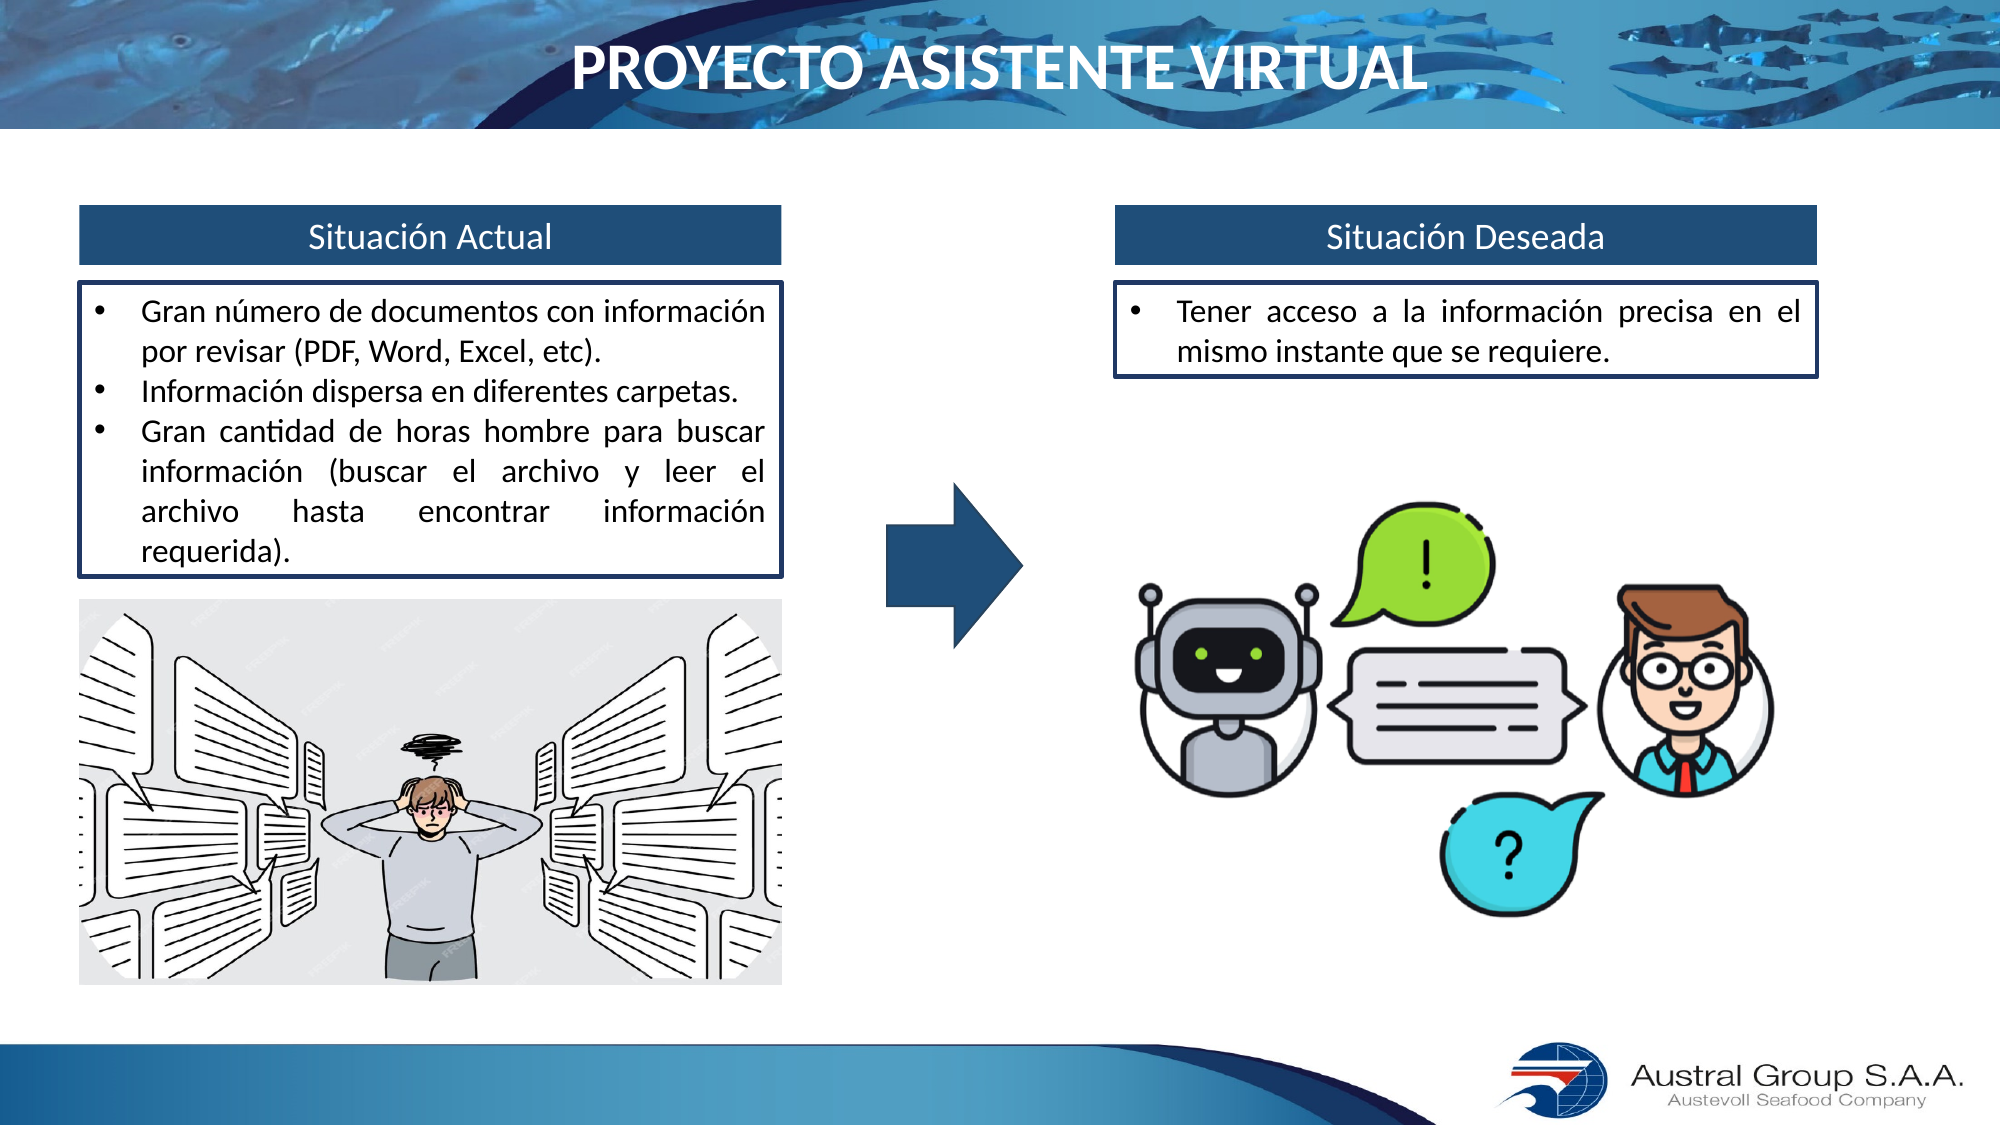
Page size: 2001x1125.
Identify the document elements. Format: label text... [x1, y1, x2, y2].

picture [79, 599, 782, 985]
picture [1127, 467, 1788, 920]
picture [0, 0, 2000, 129]
text_box Situación Deseada [1115, 205, 1817, 265]
picture [0, 1041, 2000, 1125]
text_box Gran número de documentos con información por revisar (PDF, Word, Excel, etc). Información dispersa en diferentes carpetas. Gran cantidad de horas hombre para buscar información (buscar el archivo y leer el archivo hasta encontrar información requerida). [79, 282, 782, 577]
text_box Tener acceso a la información precisa en el mismo instante que se requiere. [1115, 282, 1817, 377]
text_box Situación Actual [79, 205, 782, 265]
text_box [886, 482, 1024, 650]
